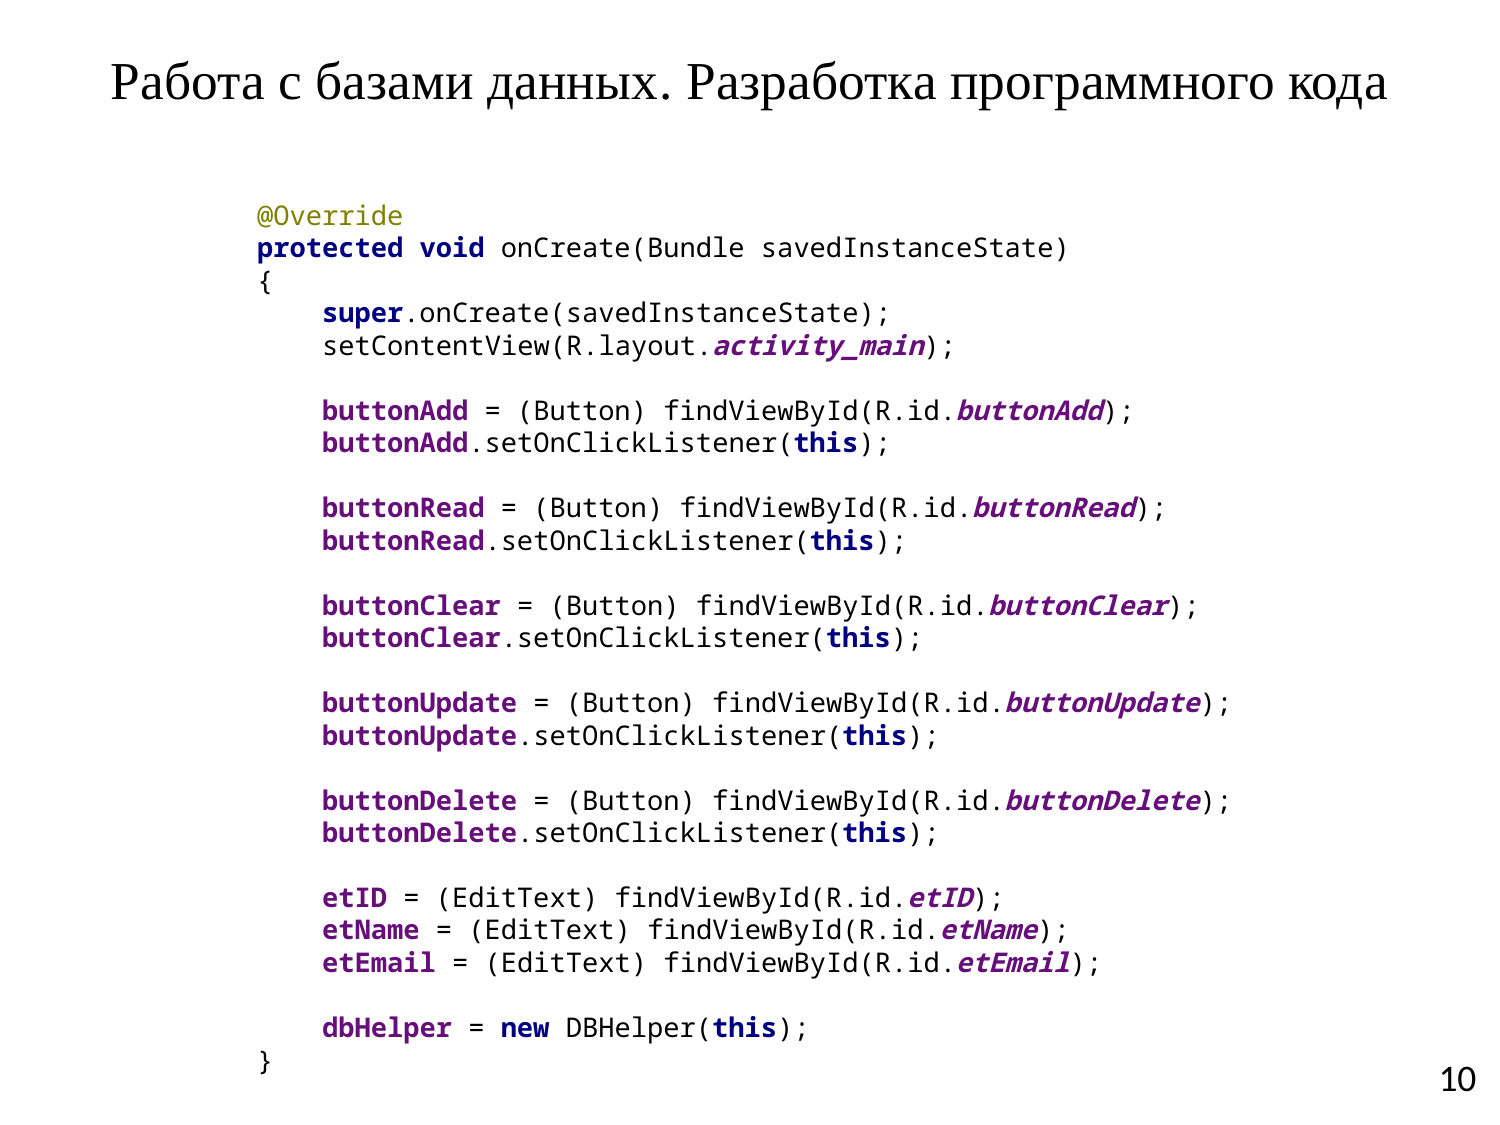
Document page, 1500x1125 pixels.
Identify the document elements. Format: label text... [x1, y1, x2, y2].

title Работа с базами данных. Разработка программного кода [37, 19, 1463, 138]
text_box 10 [1423, 1046, 1492, 1107]
text_box @Override protected void onCreate(Bundle savedInstanceState) { super.onCreate(savedInstanceState); setContentView(R.layout.activity_main); buttonAdd = (Button) findViewById(R.id.buttonAdd); buttonAdd.setOnClickListener(this); buttonRead = (Button) findViewById(R.id.buttonRead); buttonRead.setOnClickListener(this); buttonClear = (Button) findViewById(R.id.buttonClear); buttonClear.setOnClickListener(this); buttonUpdate = (Button) findViewById(R.id.buttonUpdate); buttonUpdate.setOnClickListener(this); buttonDelete = (Button) findViewById(R.id.buttonDelete); buttonDelete.setOnClickListener(this); etID = (EditText) findViewById(R.id.etID); etName = (EditText) findViewById(R.id.etName); etEmail = (EditText) findViewById(R.id.etEmail); dbHelper = new DBHelper(this); } [242, 190, 1294, 1083]
